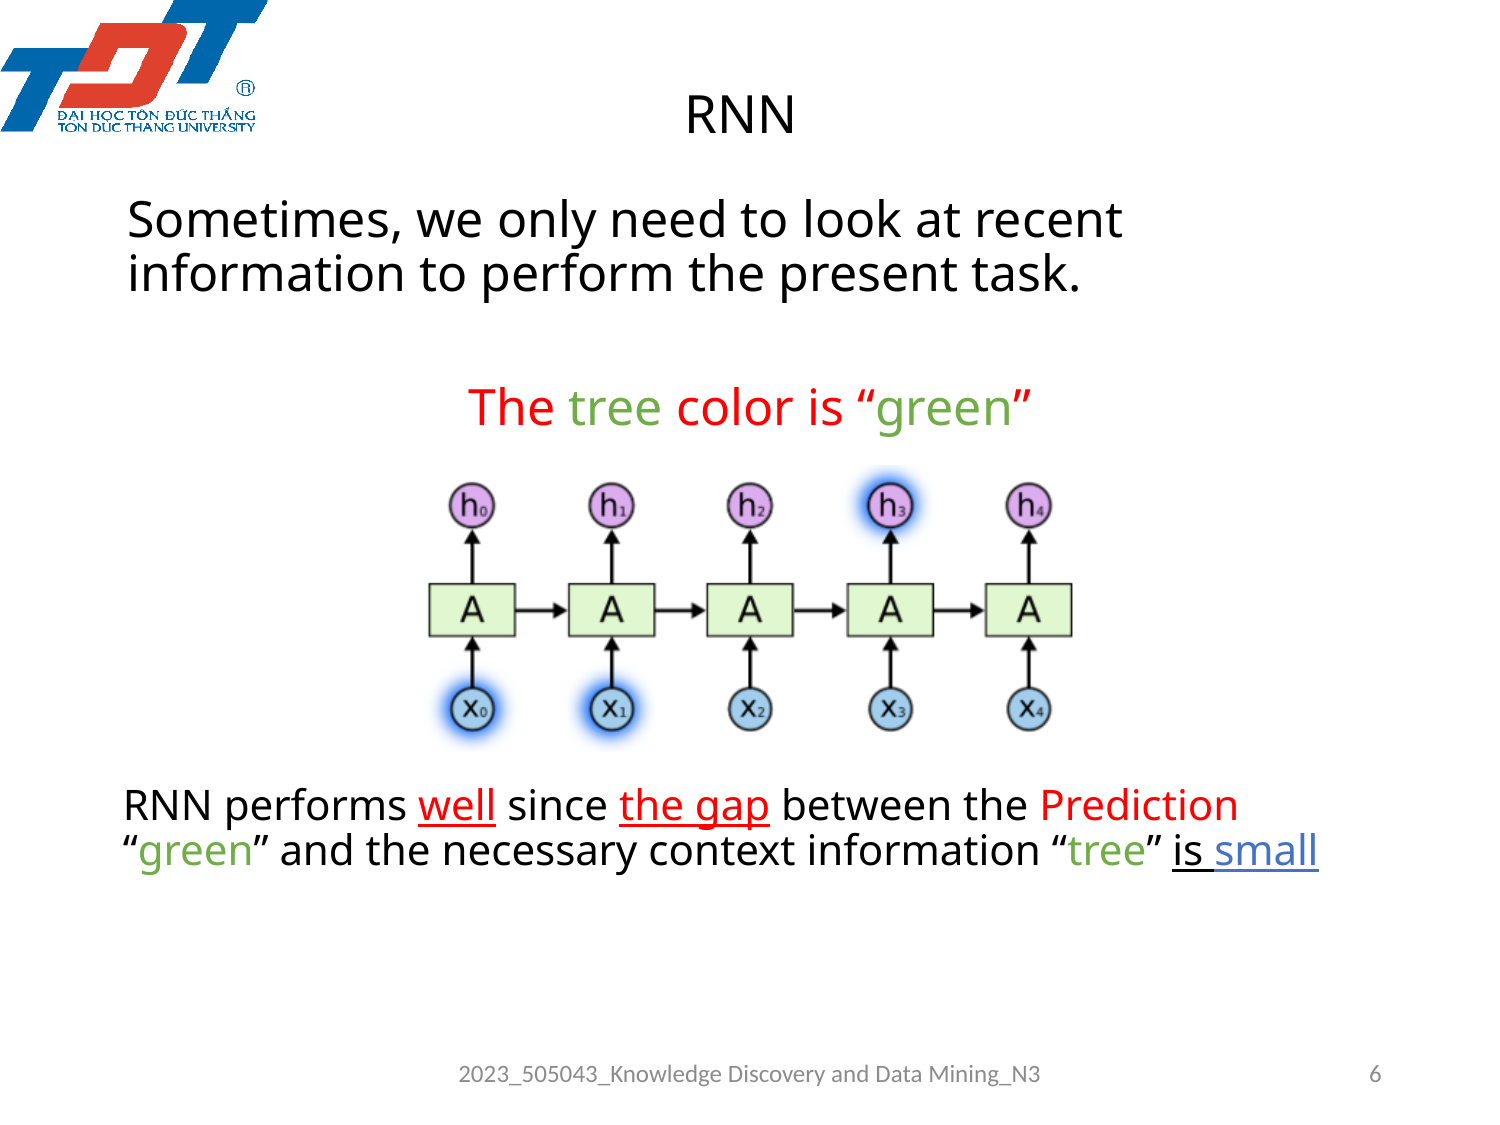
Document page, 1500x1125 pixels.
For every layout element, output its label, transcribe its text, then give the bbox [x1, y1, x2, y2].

picture [0, 0, 268, 132]
slide_number 6 [1082, 1042, 1397, 1103]
footer 2023_505043_Knowledge Discovery and Data Mining_N3 [418, 1042, 1082, 1103]
picture [413, 465, 1087, 752]
text_box RNN performs well since the gap between the Prediction “green” and the necessary context information “tree” is small [107, 776, 1393, 909]
text_box RNN [669, 80, 843, 188]
text_box The tree color is “green” [413, 374, 1087, 465]
title Sometimes, we only need to look at recent information to perform the present task. [112, 187, 1397, 319]
